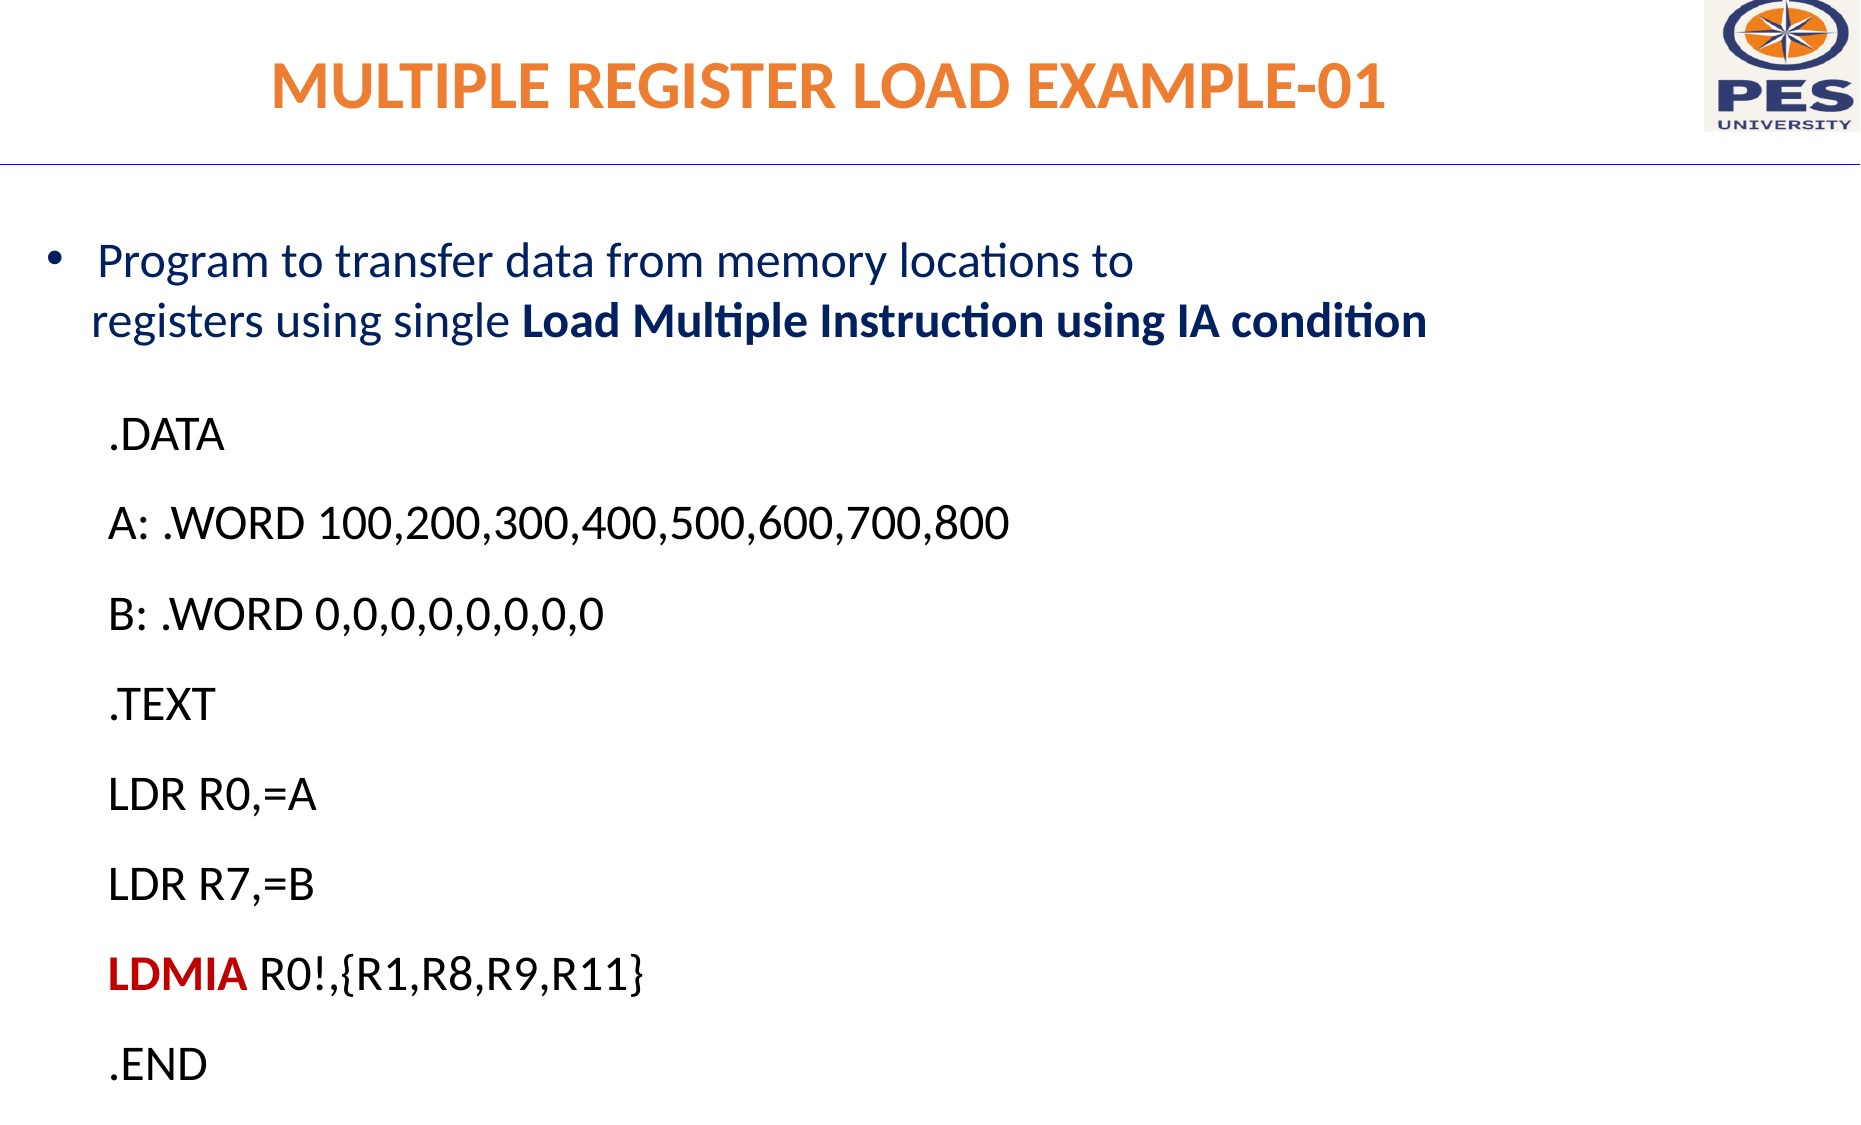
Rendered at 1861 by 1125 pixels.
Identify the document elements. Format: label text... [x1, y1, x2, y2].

text_box .DATA A: .WORD 100,200,300,400,500,600,700,800 B: .WORD 0,0,0,0,0,0,0,0 .TEXT LDR R0,=A LDR R7,=B LDMIA R0!,{R1,R8,R9,R11} .END [93, 362, 1427, 1105]
text_box Program to transfer data from memory locations to registers using single Load Multiple Instruction using IA condition [31, 237, 1830, 338]
title Multiple register LOAD Example-01 [0, 31, 1619, 132]
picture [1704, 0, 1861, 132]
